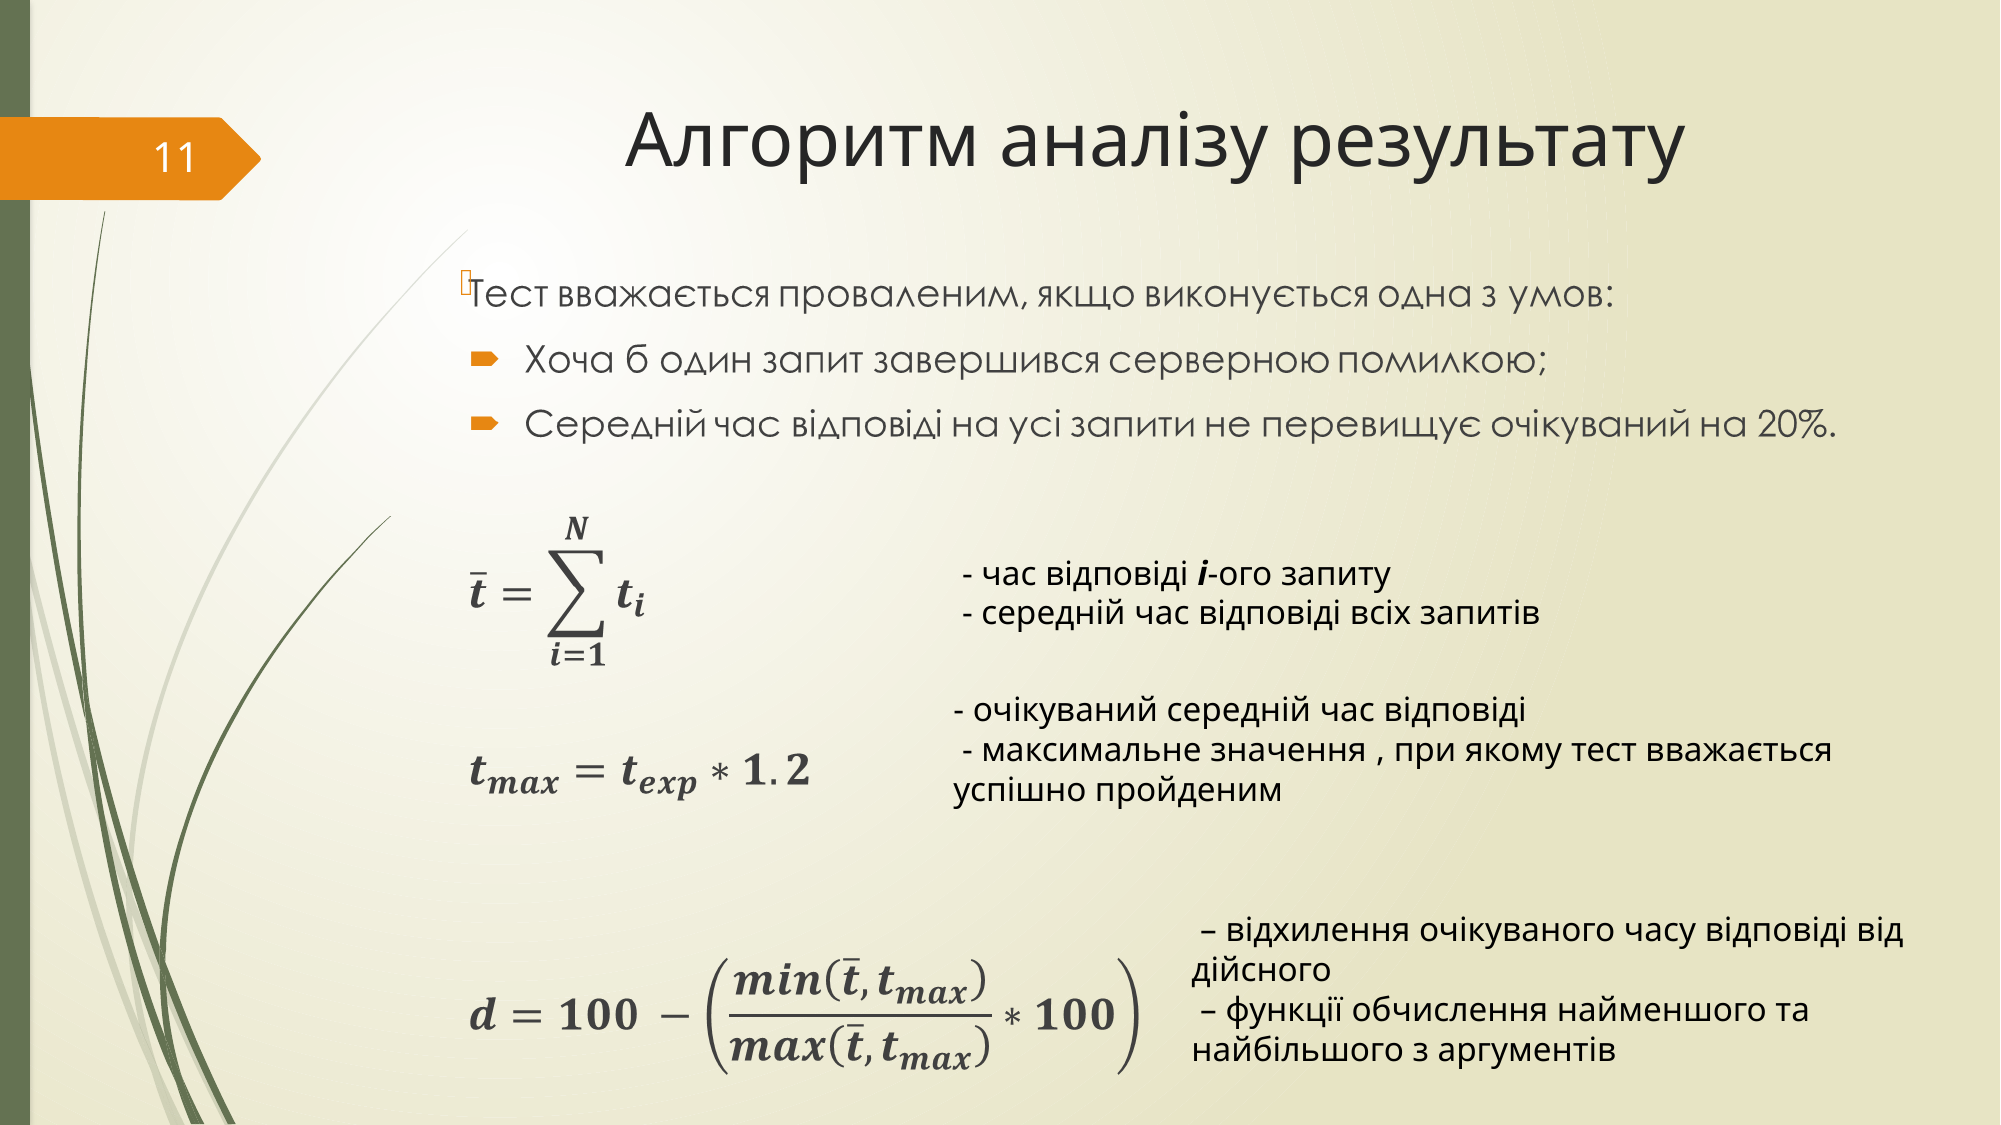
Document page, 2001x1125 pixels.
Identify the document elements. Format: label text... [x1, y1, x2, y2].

slide_number 11 [87, 129, 216, 190]
title Алгоритм аналізу результату [425, 84, 1888, 216]
list [444, 256, 1951, 1082]
